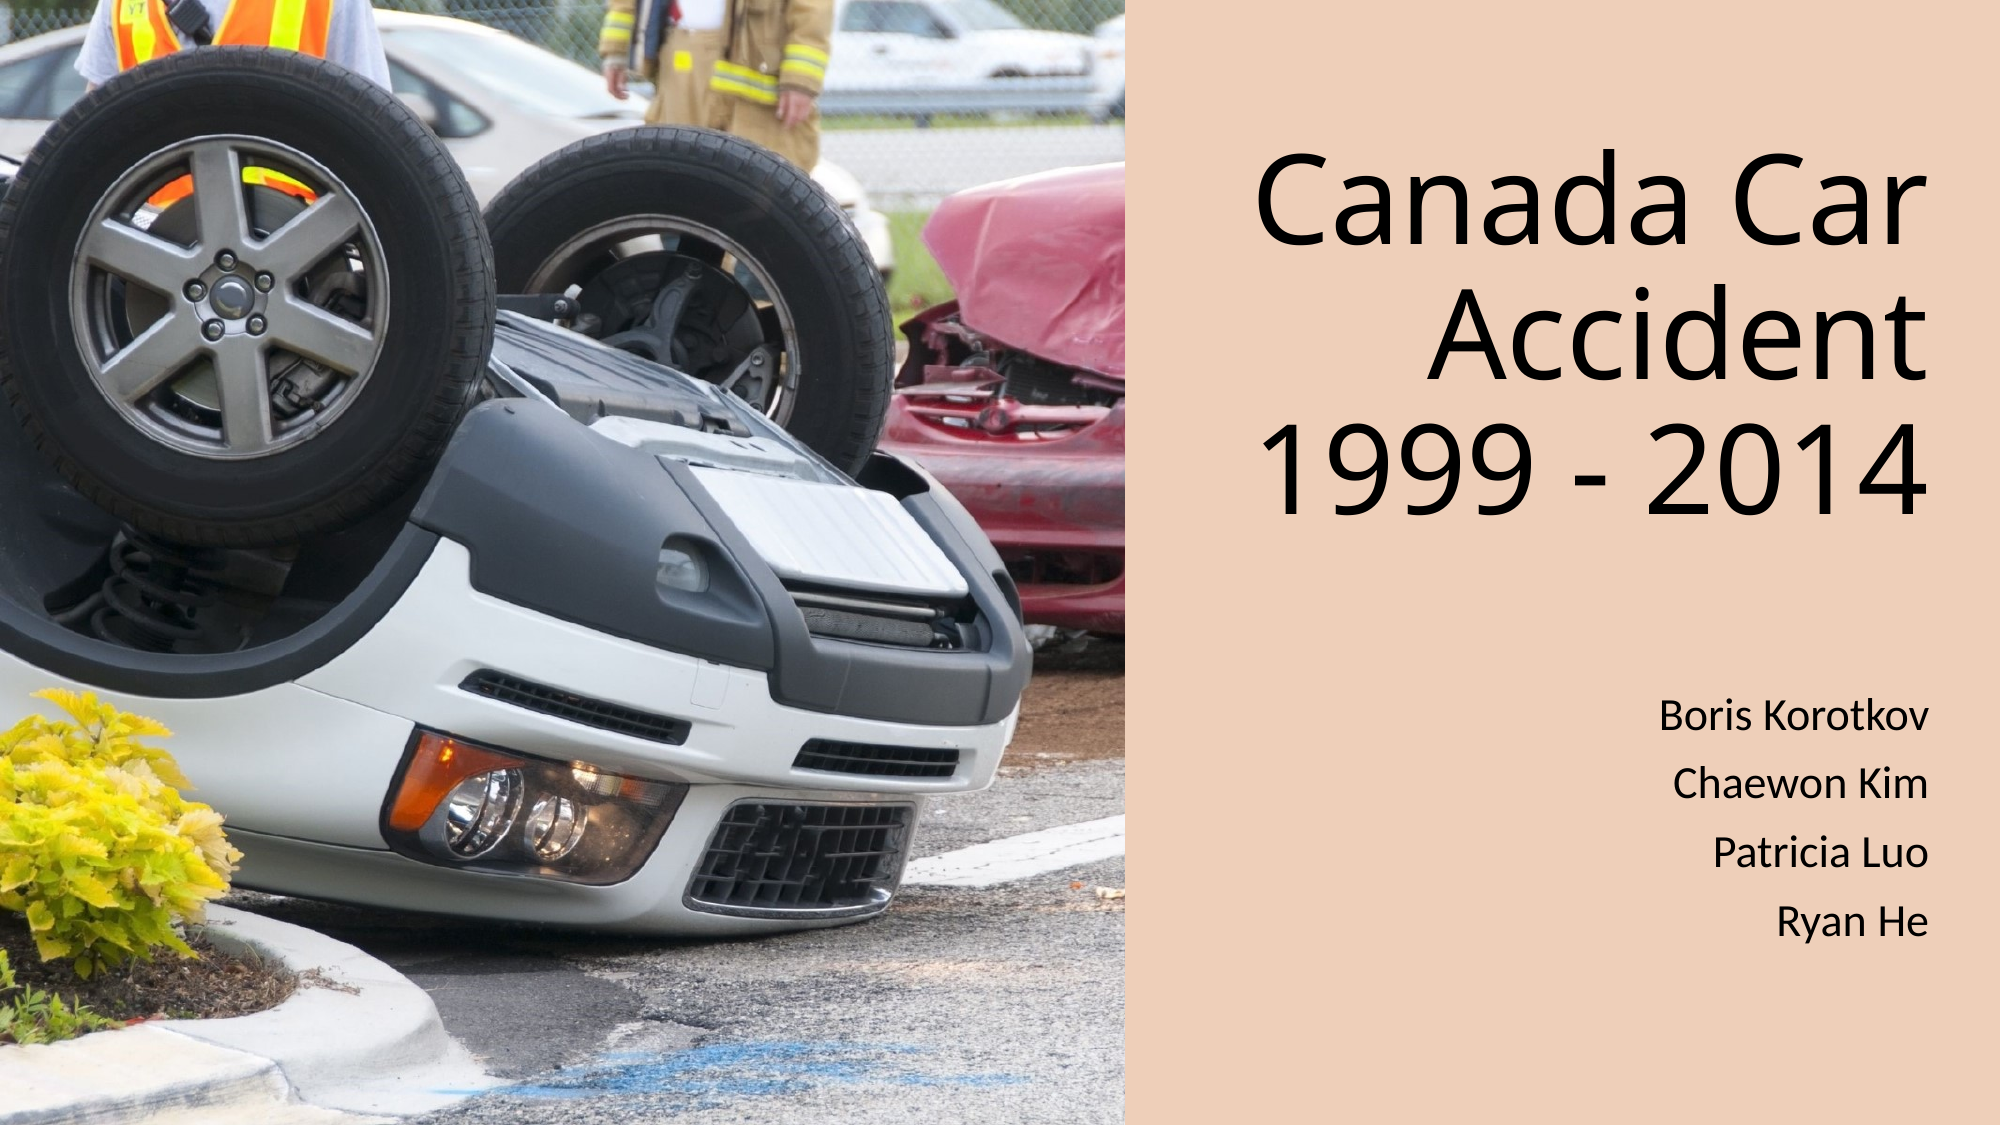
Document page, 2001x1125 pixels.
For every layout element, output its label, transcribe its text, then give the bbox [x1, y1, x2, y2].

picture [0, 0, 1125, 1125]
title Canada Car Accident 1999 - 2014 [1176, 54, 1945, 624]
subtitle Boris Korotkov Chaewon Kim Patricia Luo Ryan He [1176, 683, 1945, 955]
